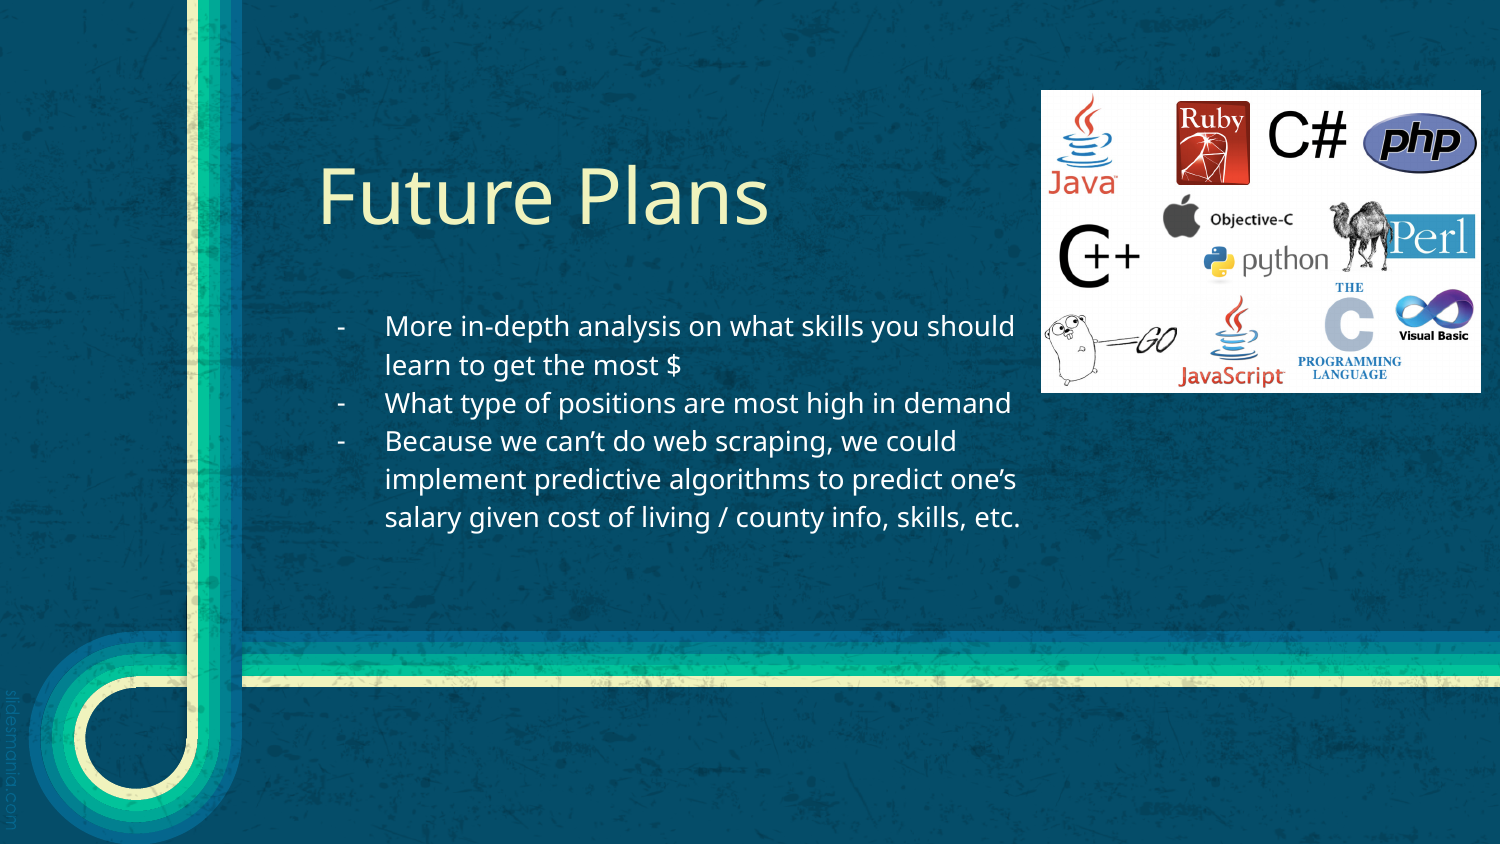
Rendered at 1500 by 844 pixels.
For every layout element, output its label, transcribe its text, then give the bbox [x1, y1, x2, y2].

picture [1042, 91, 1480, 392]
picture [243, 643, 1500, 676]
list More in-depth analysis on what skills you should learn to get the most $ What type of positions are most high in demand Because we can’t do web scraping, we could implement predictive algorithms to predict one’s salary given cost of living / county info, skills, etc. [301, 289, 1070, 579]
title Future Plans [301, 130, 1035, 255]
picture [42, 0, 230, 833]
